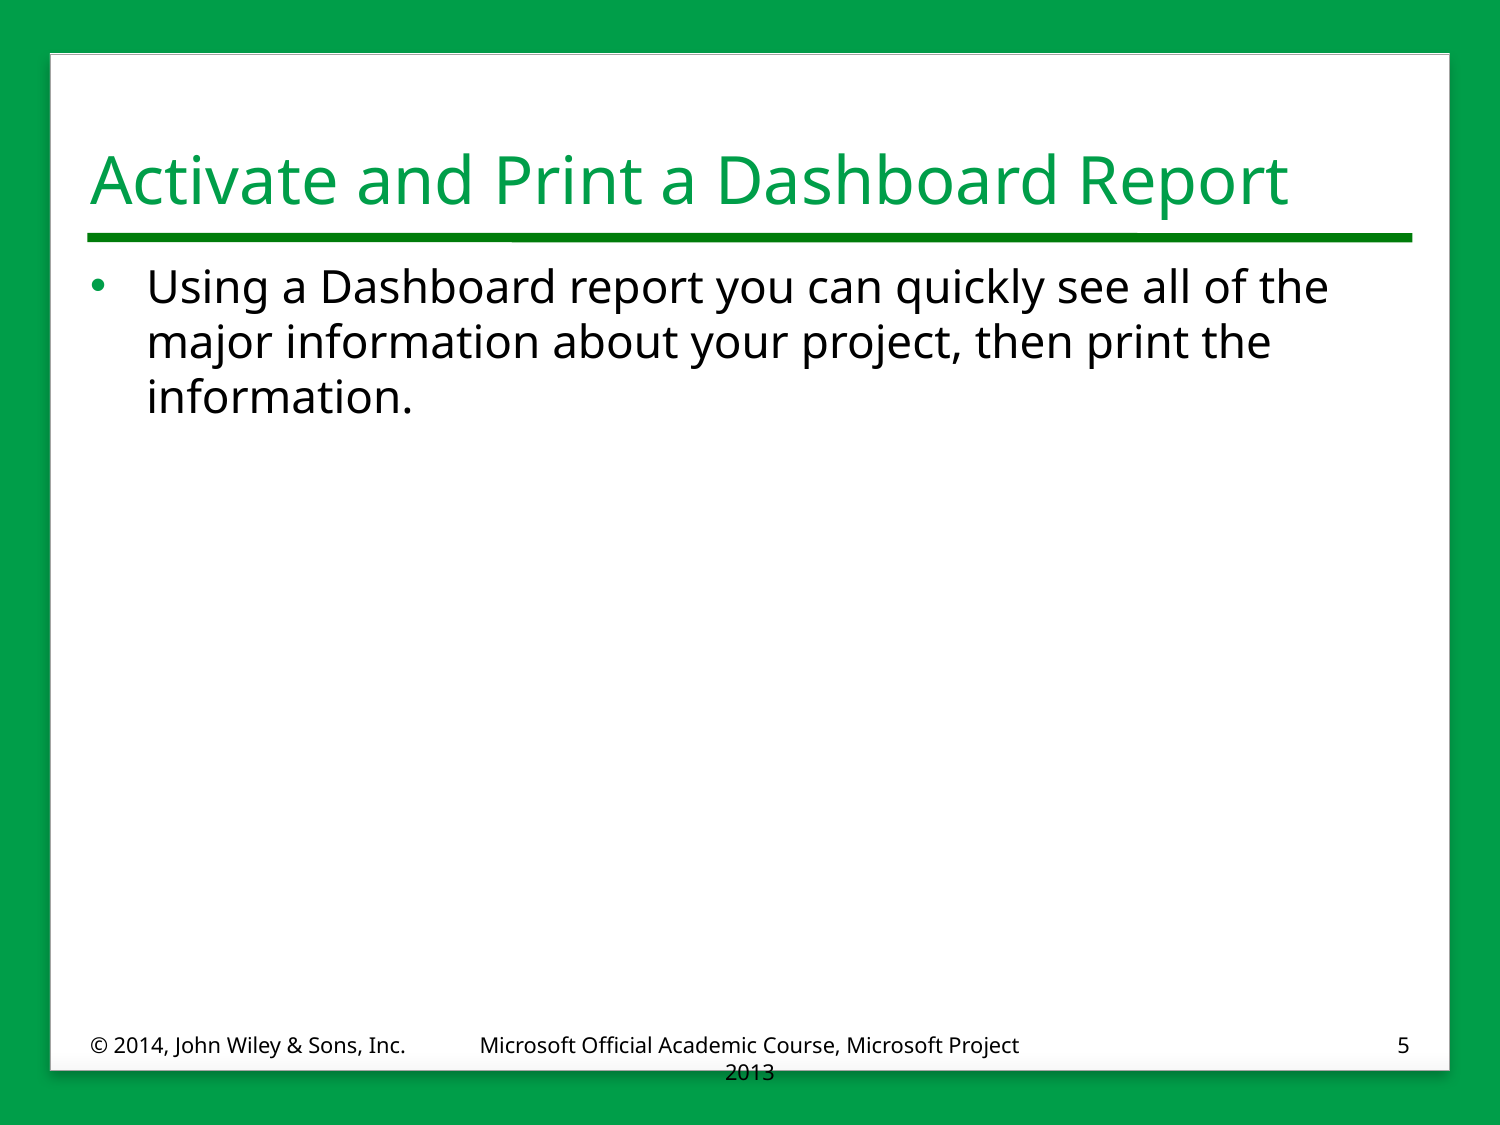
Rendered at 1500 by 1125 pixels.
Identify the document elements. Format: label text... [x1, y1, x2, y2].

footer Microsoft Official Academic Course, Microsoft Project 2013 [449, 1024, 1051, 1103]
slide_number © 2014, John Wiley & Sons, Inc. [74, 1024, 426, 1103]
title Activate and Print a Dashboard Report [74, 74, 1426, 226]
slide_number 5 [1074, 1024, 1426, 1103]
list Using a Dashboard report you can quickly see all of the major information about your project, then print the information. [75, 249, 1425, 1063]
